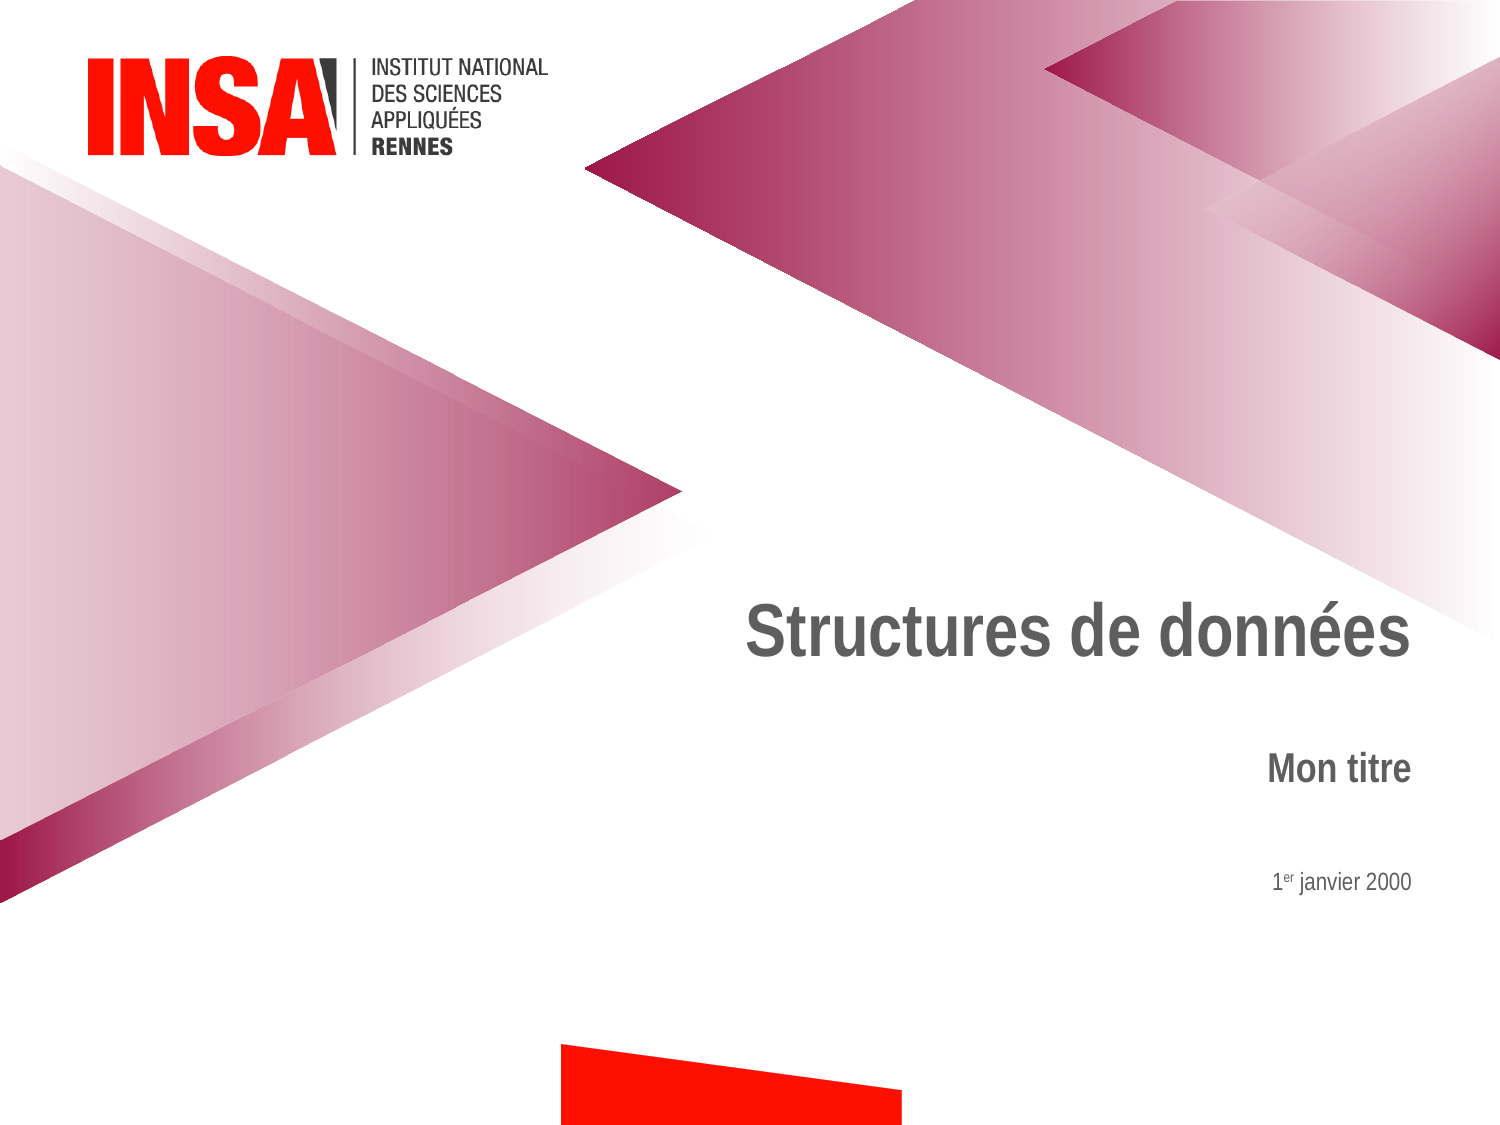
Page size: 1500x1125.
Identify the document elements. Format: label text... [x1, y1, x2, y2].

title Structures de données Mon titre 1er janvier 2000 [359, 208, 1428, 998]
picture [88, 56, 548, 156]
